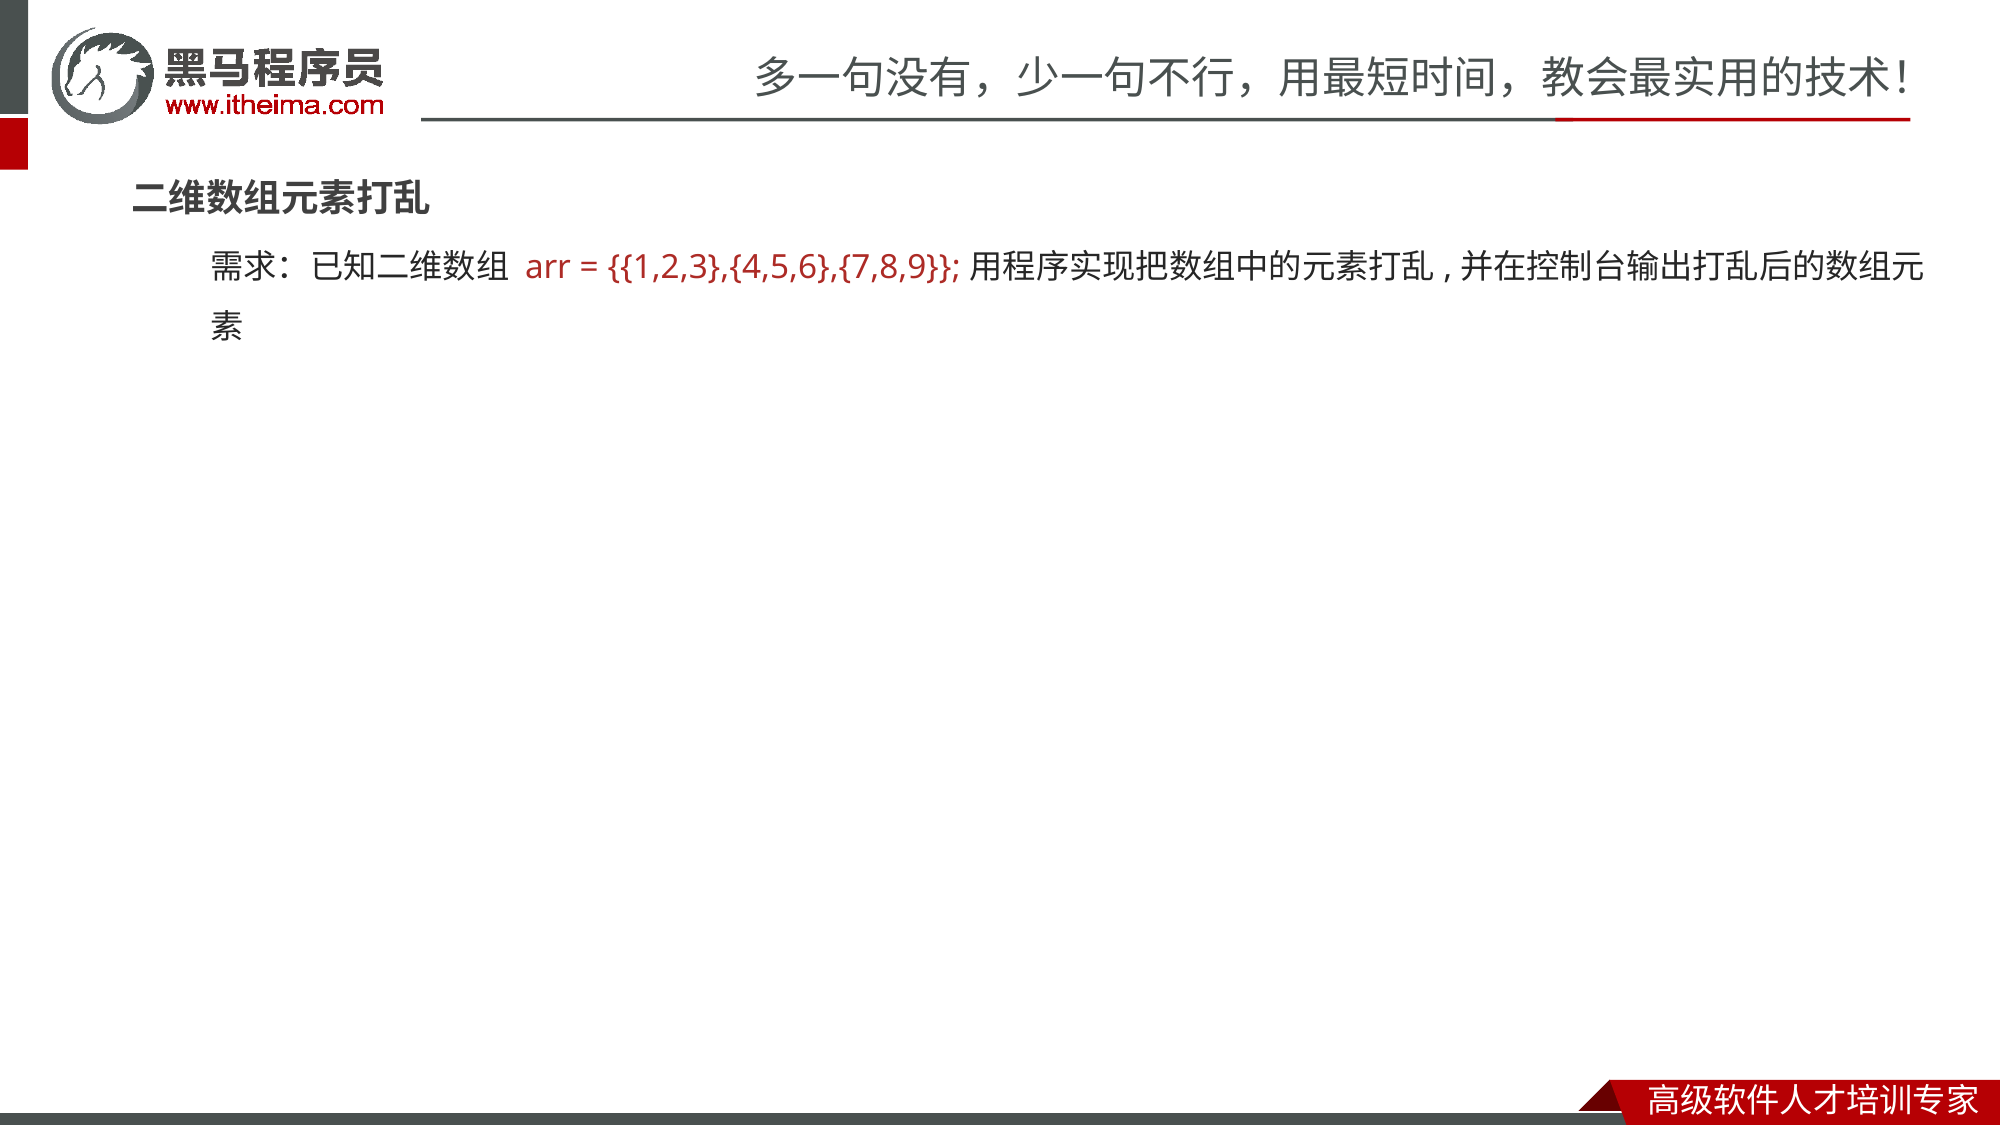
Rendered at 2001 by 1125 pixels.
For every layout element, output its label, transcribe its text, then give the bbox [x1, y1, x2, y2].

list 需求：已知二维数组 arr = {{1,2,3},{4,5,6},{7,8,9}};用程序实现把数组中的元素打乱,并在控制台输出打乱后的数组元素 [195, 218, 1959, 1038]
picture [50, 26, 384, 125]
list 二维数组元素打乱 [116, 154, 1880, 239]
